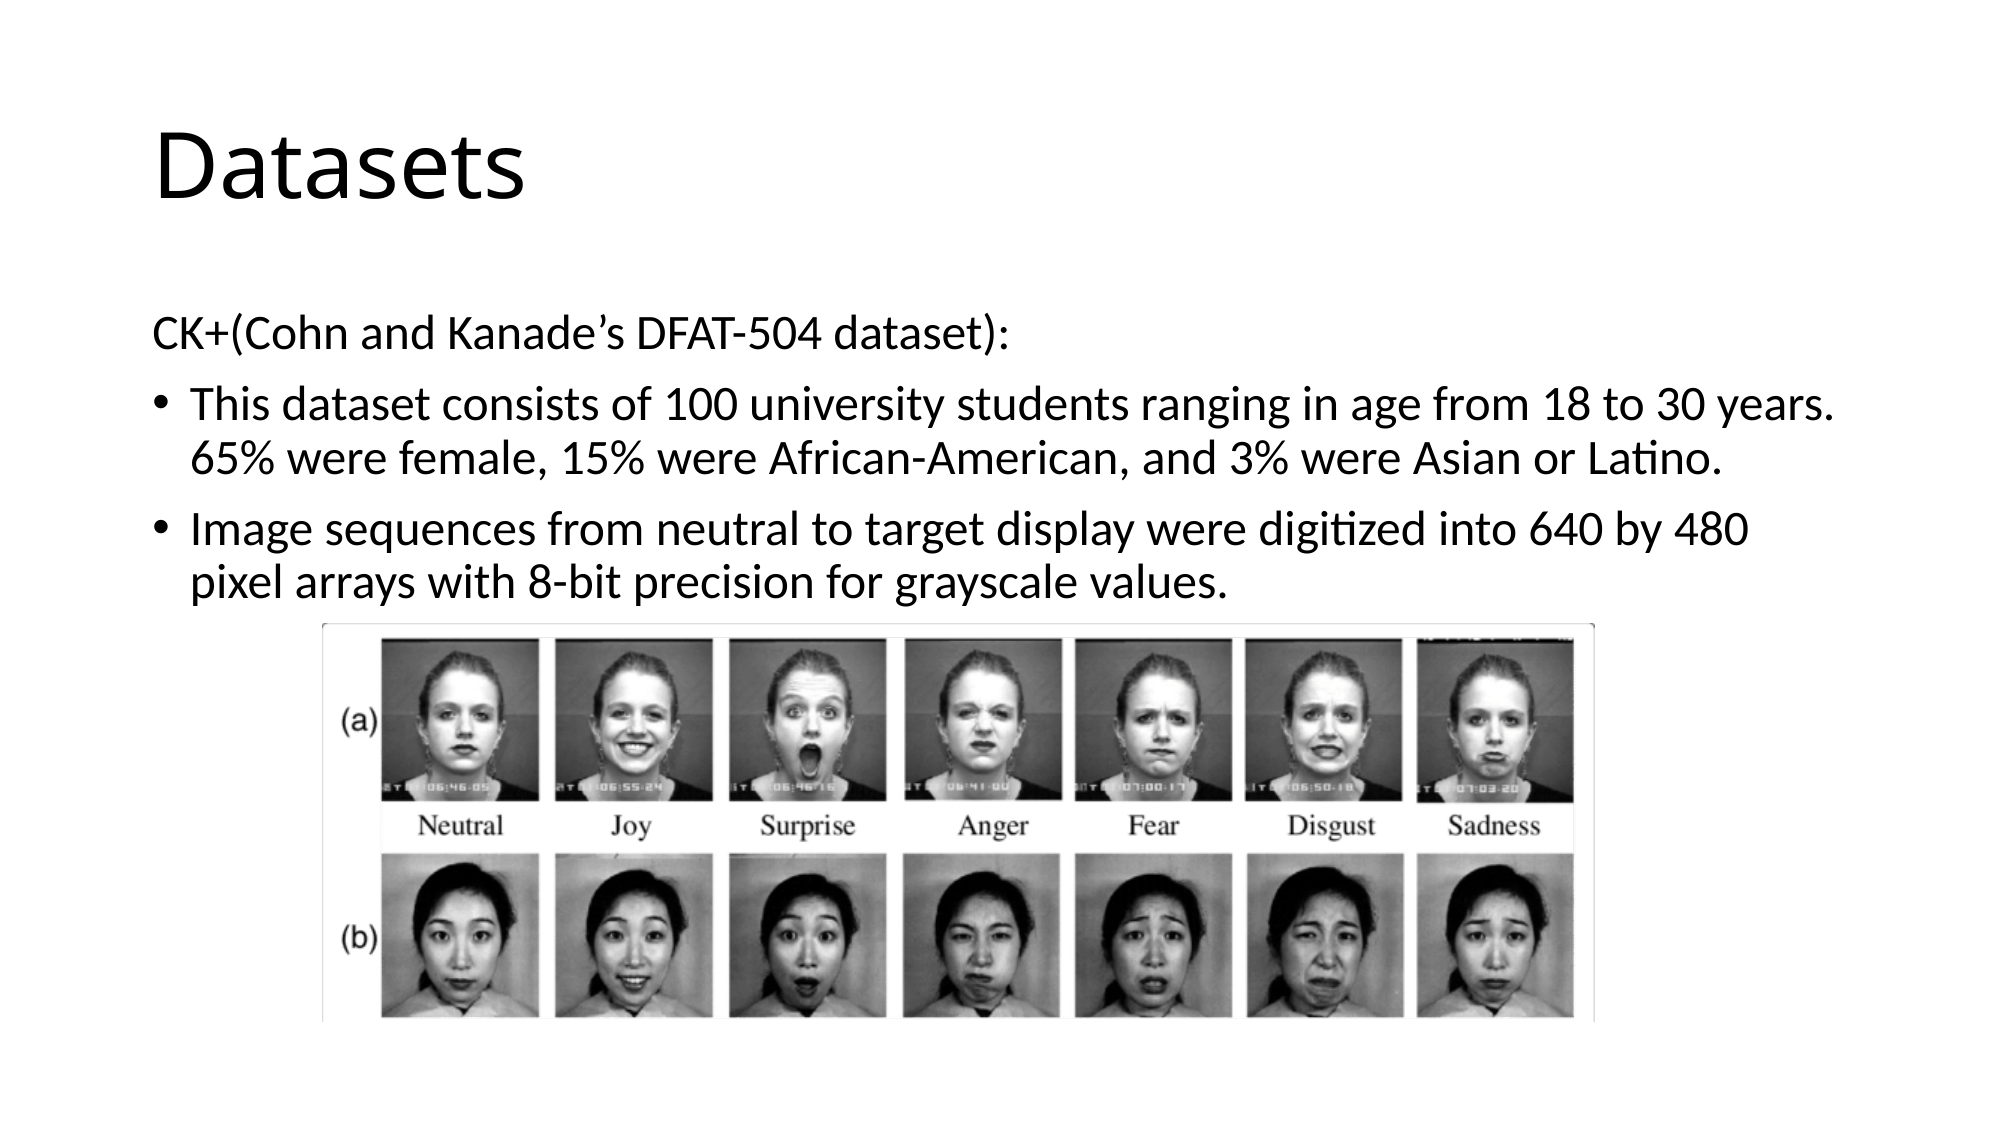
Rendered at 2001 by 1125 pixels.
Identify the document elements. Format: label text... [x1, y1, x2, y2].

picture [322, 623, 1595, 1022]
list CK+(Cohn and Kanade’s DFAT-504 dataset): This dataset consists of 100 university students ranging in age from 18 to 30 years. 65% were female, 15% were African-American, and 3% were Asian or Latino. Image sequences from neutral to target display were digitized into 640 by 480 pixel arrays with 8-bit precision for grayscale values. [137, 299, 1863, 624]
title Datasets [137, 59, 1863, 278]
